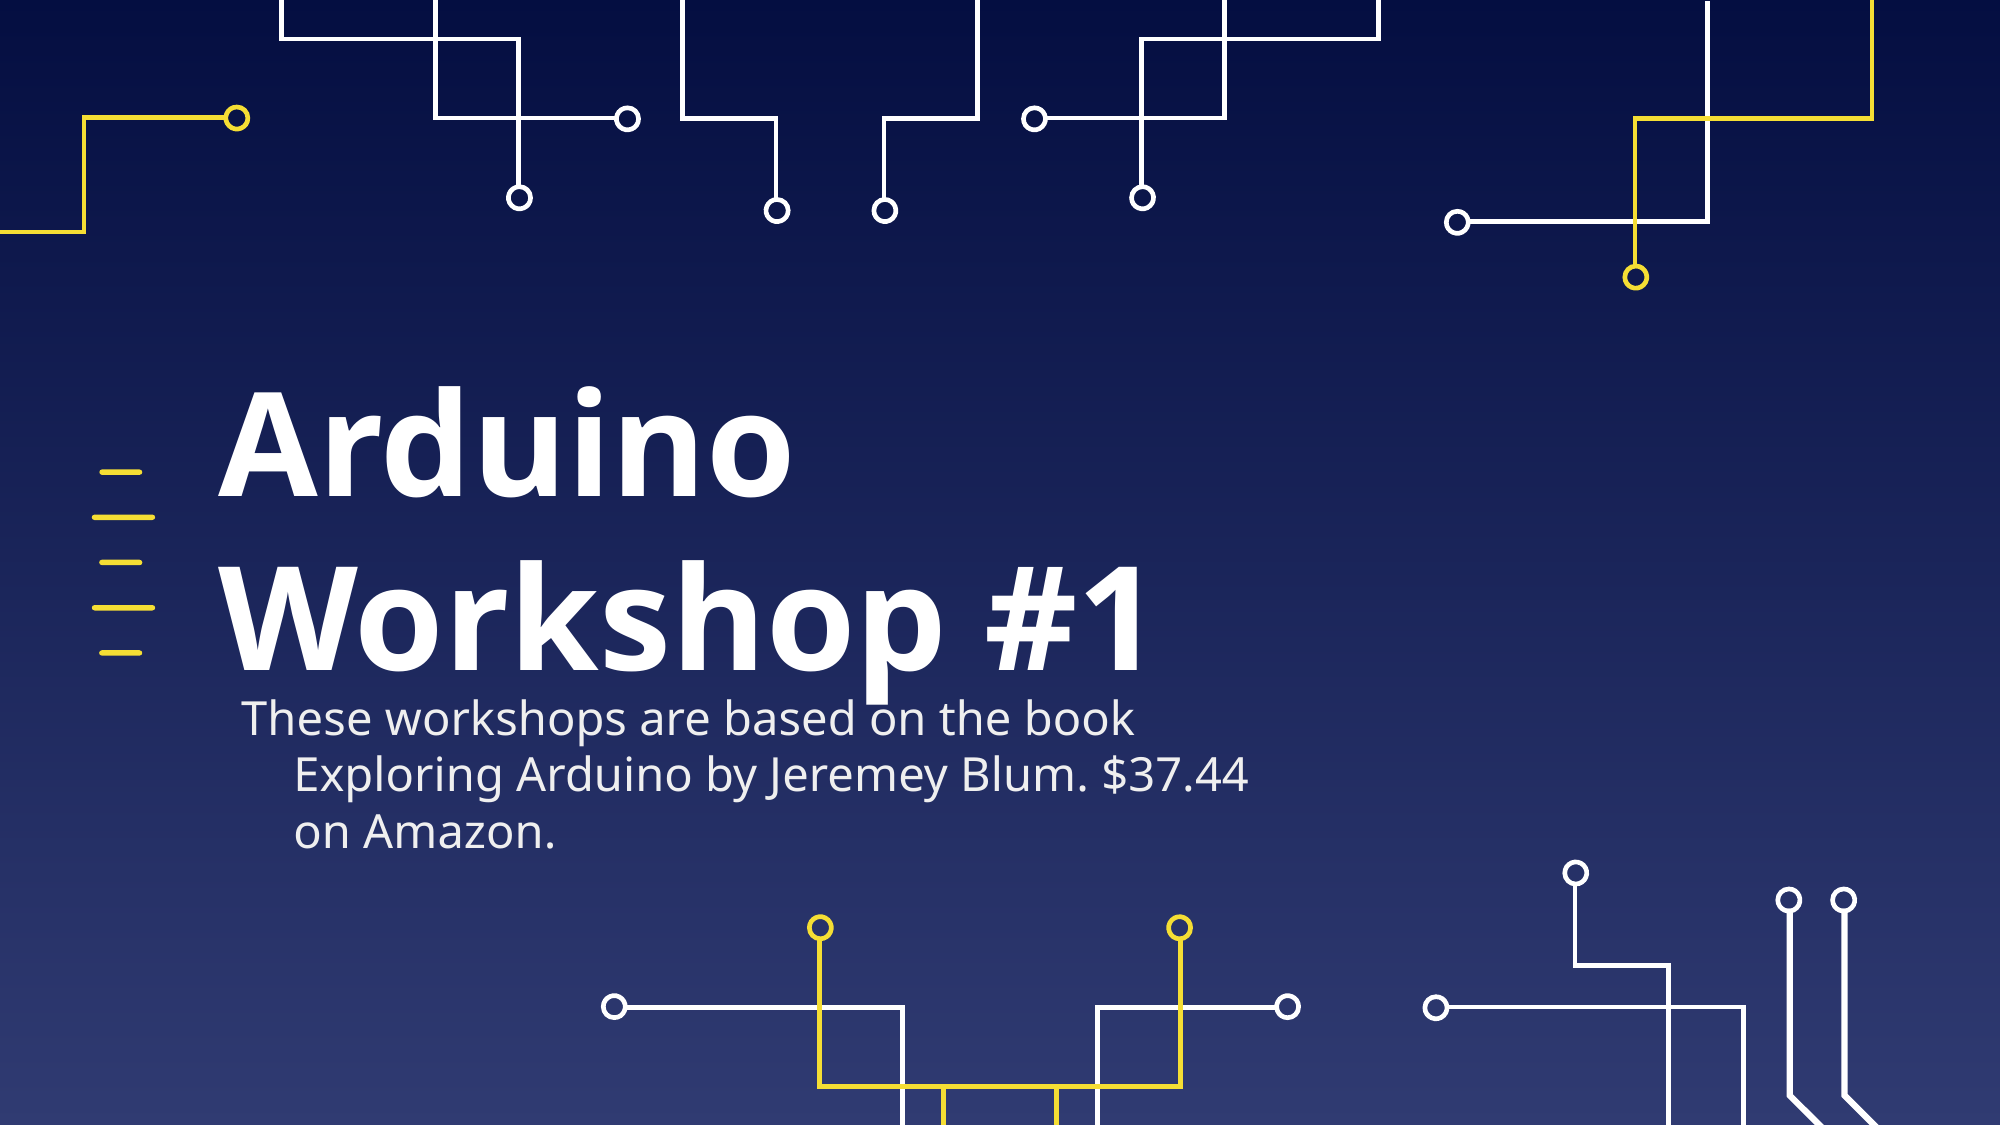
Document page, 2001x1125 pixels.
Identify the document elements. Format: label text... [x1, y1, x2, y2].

title Arduino Workshop #1 [203, 321, 1387, 730]
subtitle These workshops are based on the book Exploring Arduino by Jeremey Blum. $37.44 on Amazon. [203, 719, 1299, 827]
